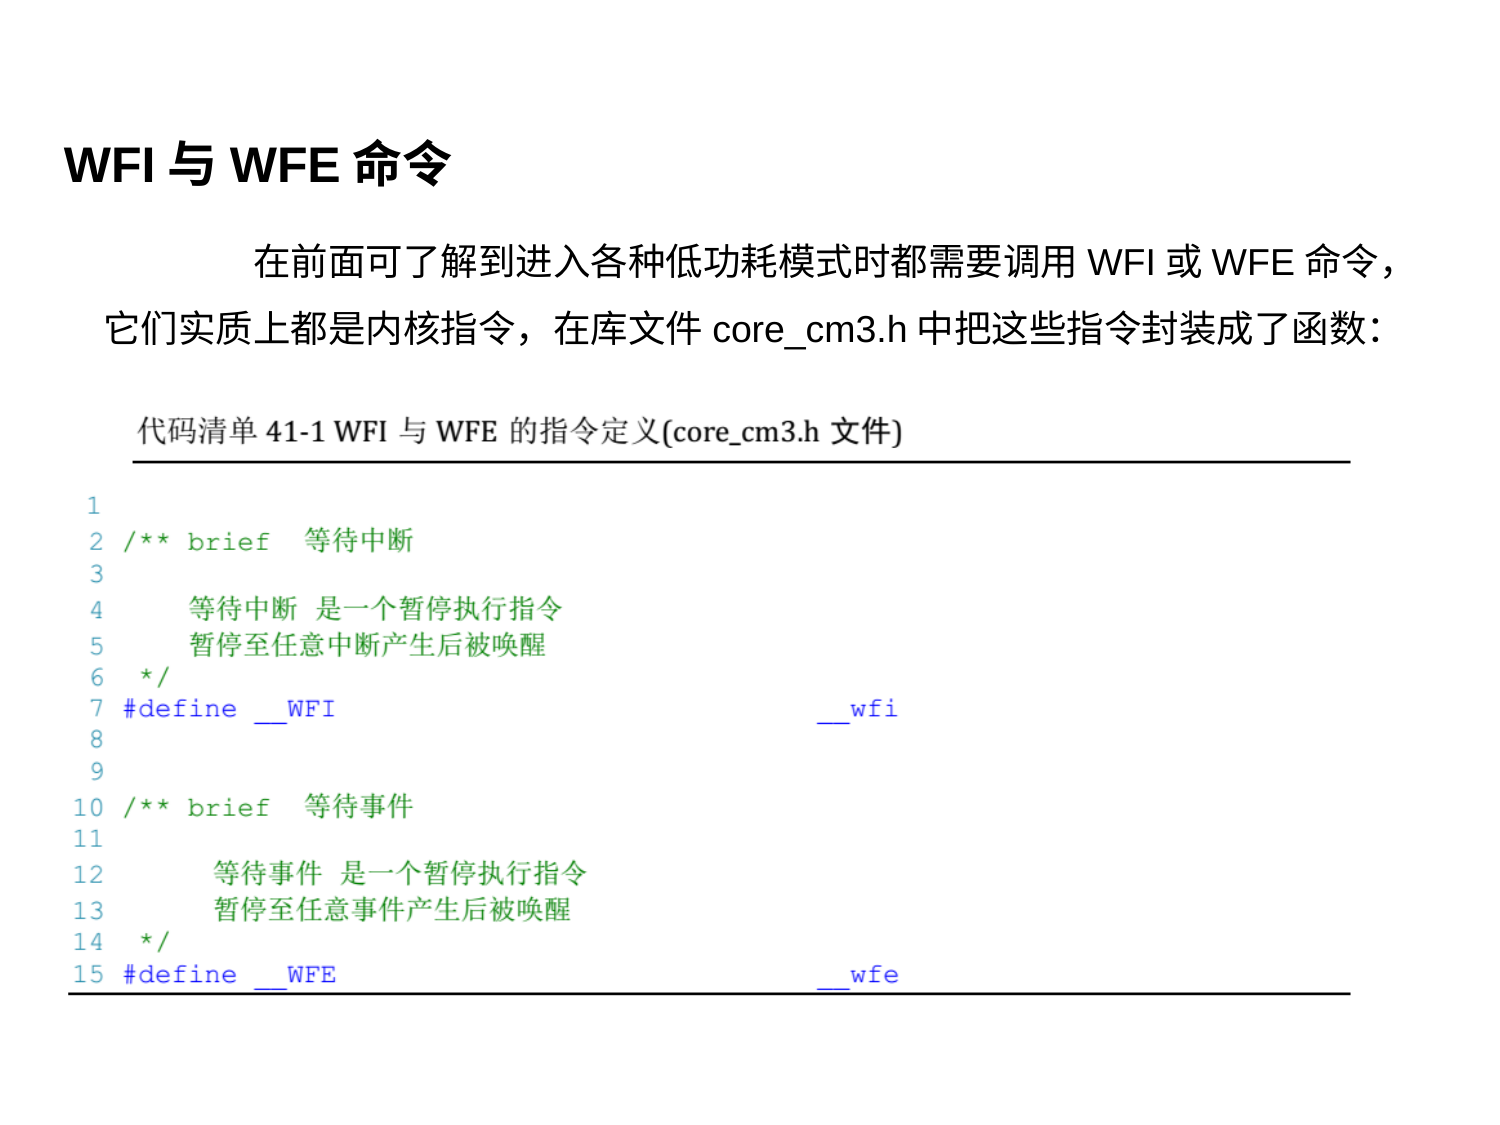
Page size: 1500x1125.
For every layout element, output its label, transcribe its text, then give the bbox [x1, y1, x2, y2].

text_box 在前面可了解到进入各种低功耗模式时都需要调用WFI或WFE命令，它们实质上都是内核指令，在库文件core_cm3.h中把这些指令封装成了函数： [88, 208, 1436, 358]
picture [67, 408, 1362, 1003]
text_box WFI与WFE命令 [49, 125, 468, 201]
